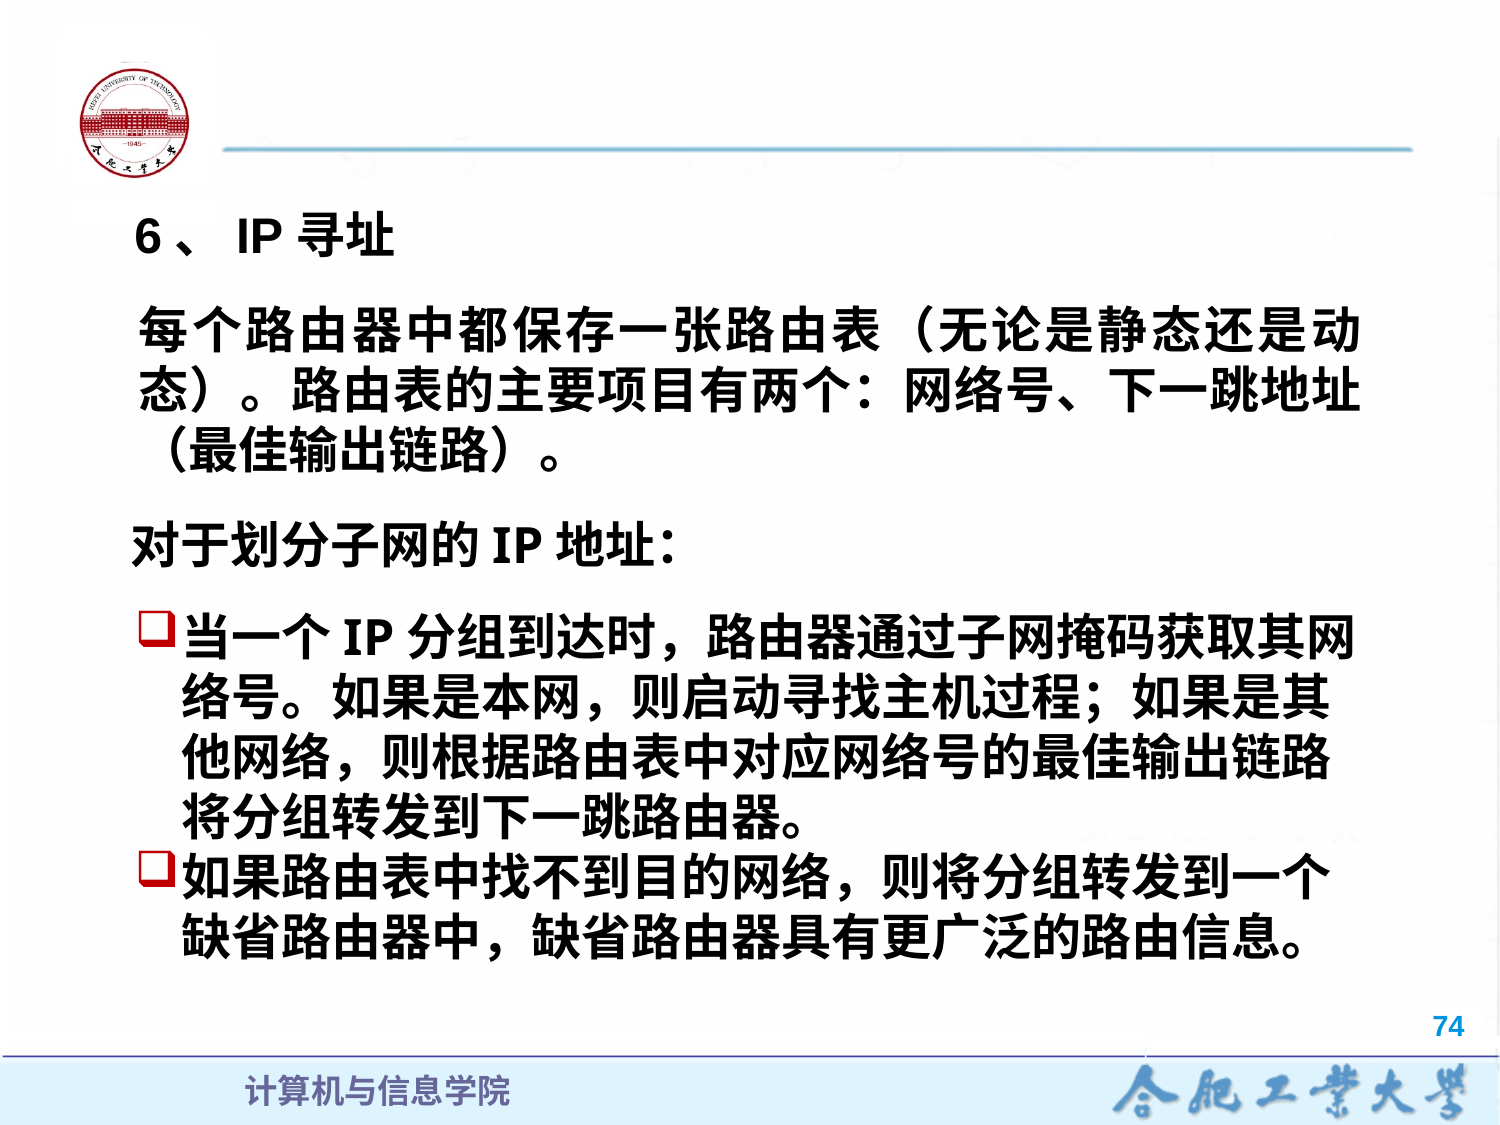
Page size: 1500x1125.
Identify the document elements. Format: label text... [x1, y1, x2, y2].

text_box 6、IP寻址 [119, 196, 411, 272]
picture [0, 0, 1500, 1125]
text_box 当一个IP分组到达时，路由器通过子网掩码获取其网络号。如果是本网，则启动寻找主机过程；如果是其他网络，则根据路由表中对应网络号的最佳输出链路将分组转发到下一跳路由器。 如果路由表中找不到目的网络，则将分组转发到一个缺省路由器中，缺省路由器具有更广泛的路由信息。 [120, 597, 1373, 973]
list 每个路由器中都保存一张路由表（无论是静态还是动态）。路由表的主要项目有两个：网络号、下一跳地址（最佳输出链路）。 [123, 290, 1376, 488]
text_box 对于划分子网的IP地址： [116, 506, 721, 582]
